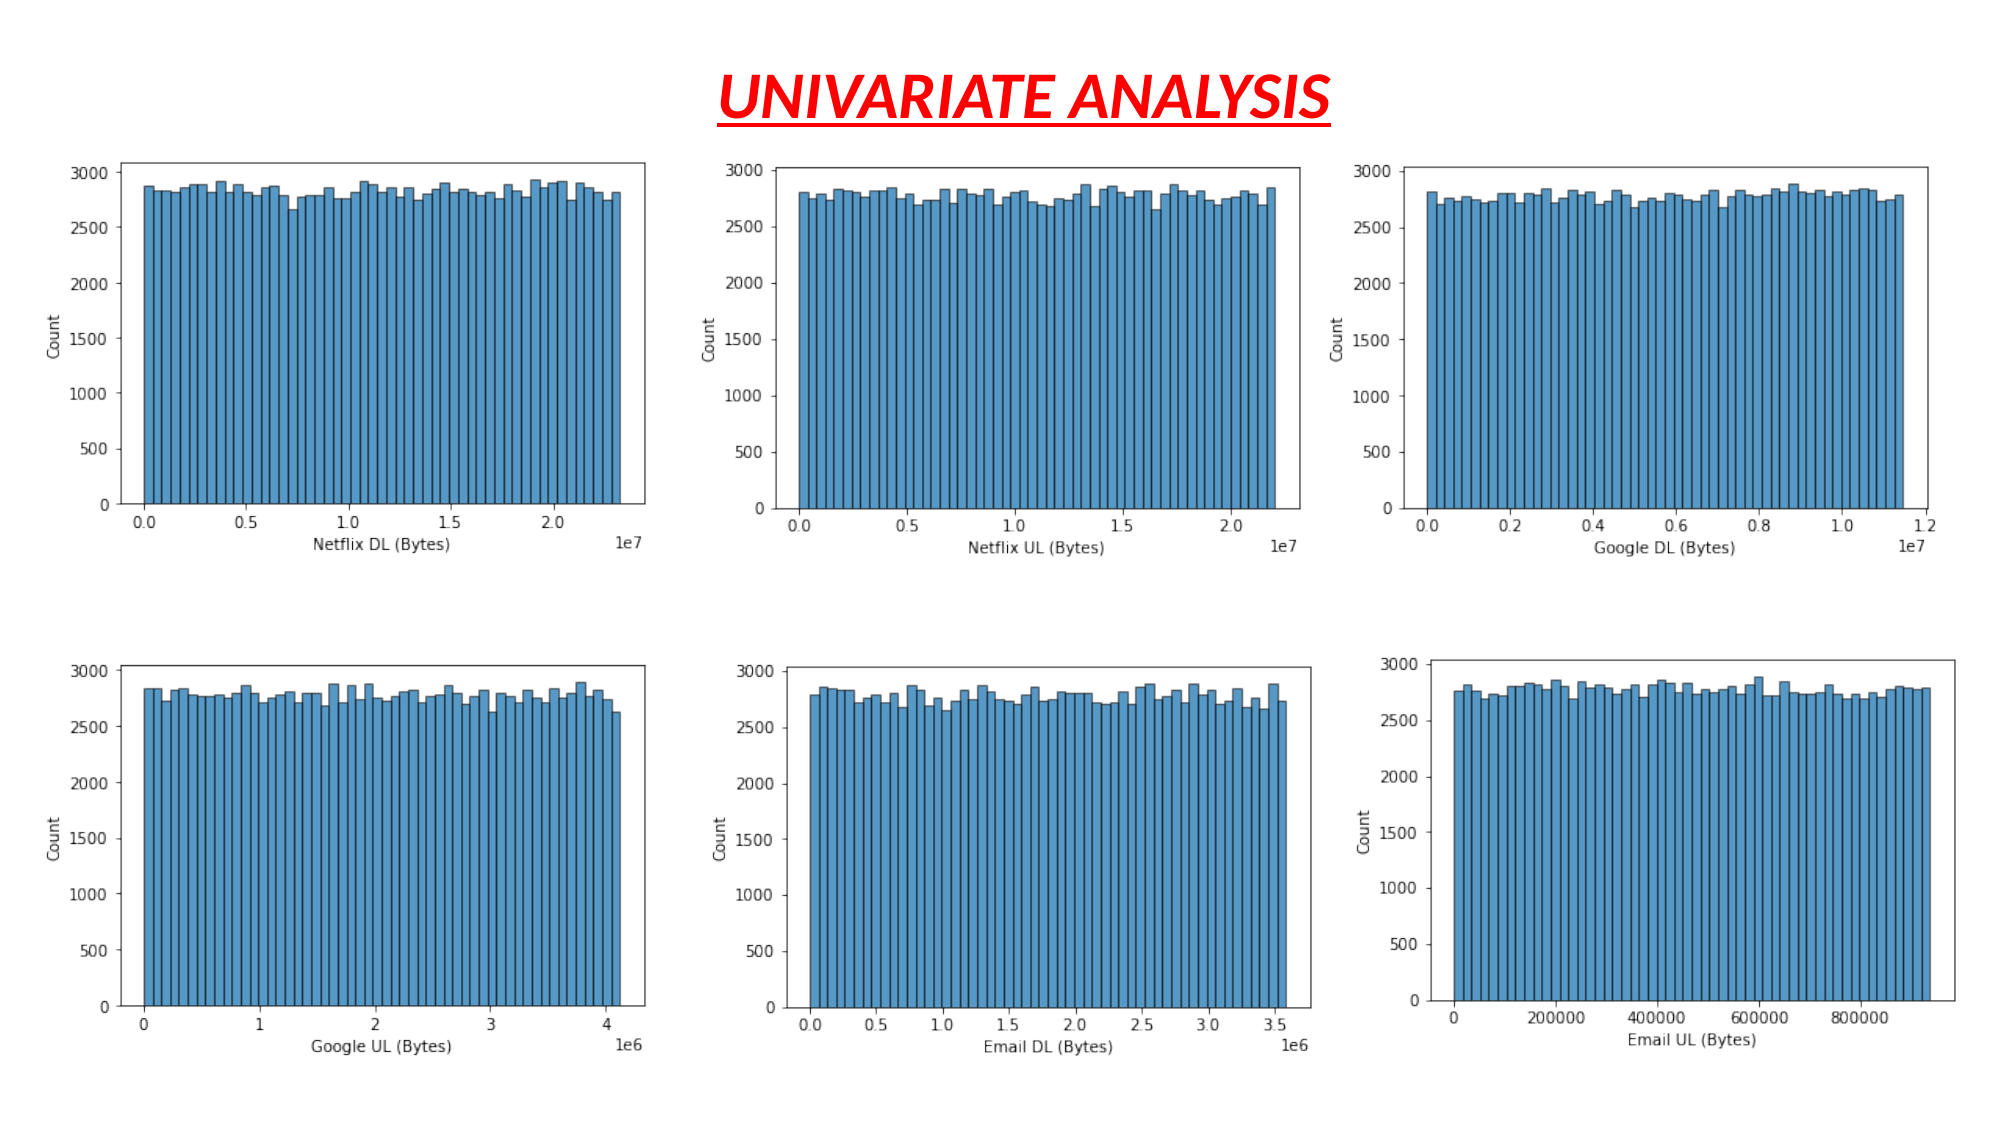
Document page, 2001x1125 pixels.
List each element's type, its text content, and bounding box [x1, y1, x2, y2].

picture [1319, 154, 1948, 568]
picture [691, 153, 1309, 568]
picture [1346, 647, 1964, 1060]
picture [36, 153, 654, 563]
picture [702, 654, 1320, 1067]
picture [36, 654, 654, 1066]
text_box UNIVARIATE ANALYSIS [702, 44, 1364, 140]
